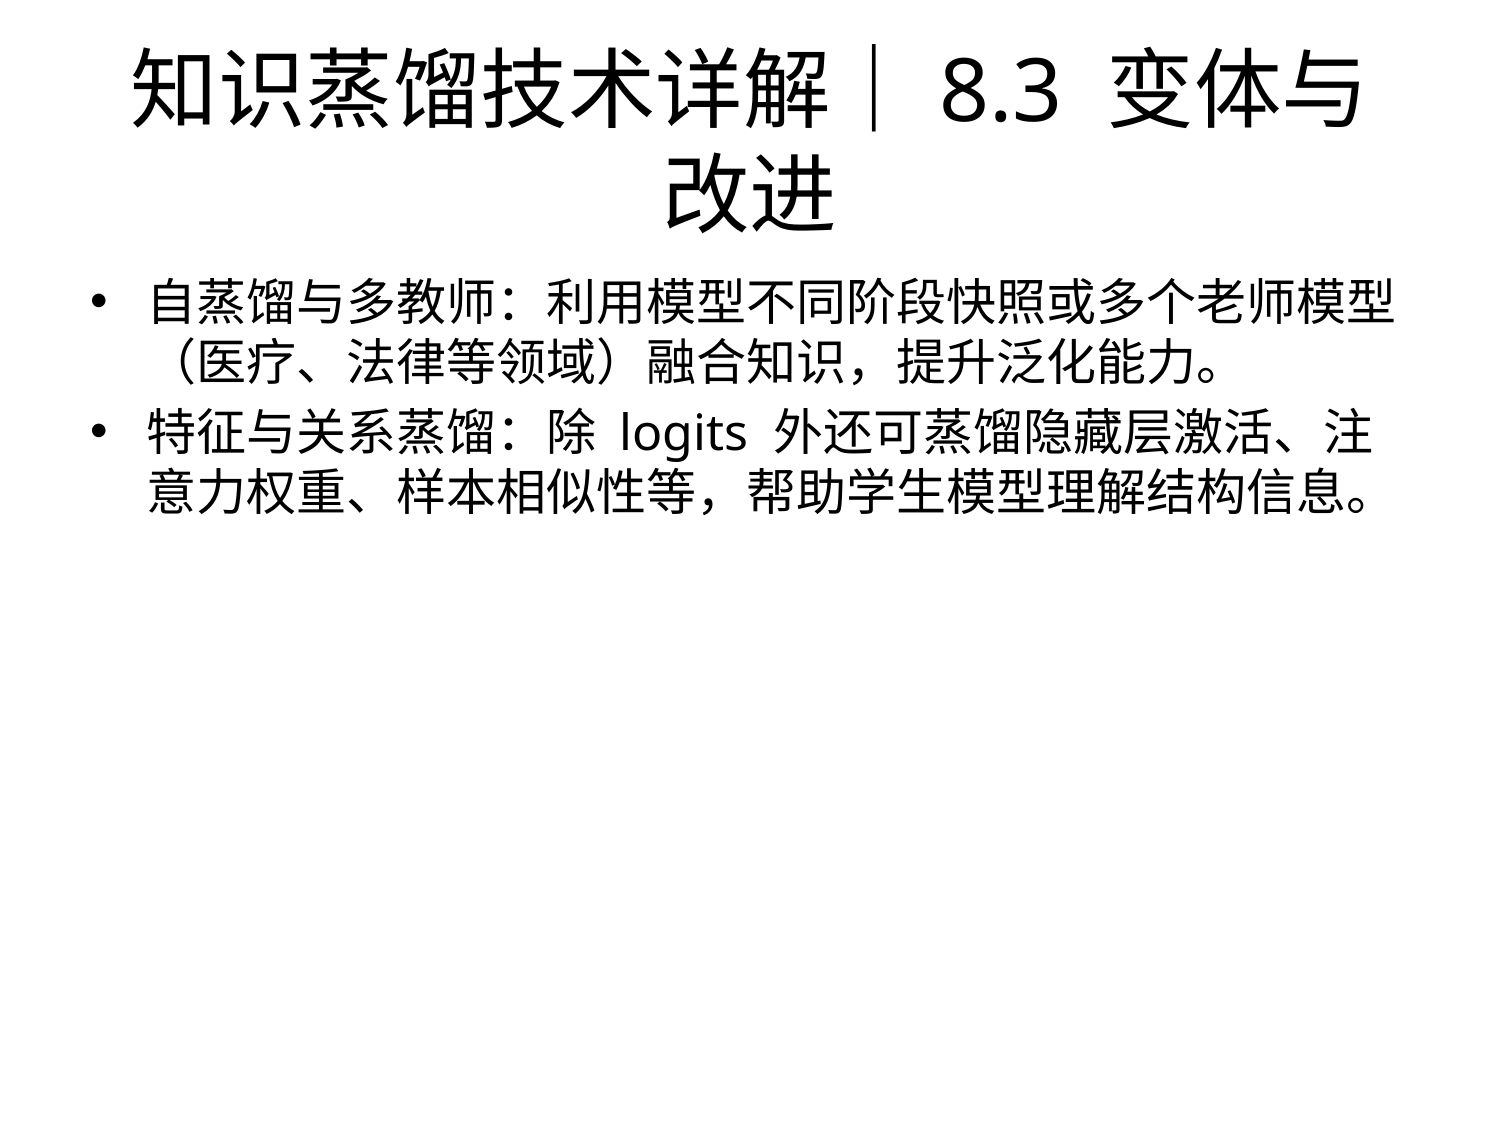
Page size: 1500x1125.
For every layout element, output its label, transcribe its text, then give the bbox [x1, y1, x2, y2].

title 知识蒸馏技术详解｜8.3 变体与改进 [75, 45, 1425, 233]
list 自蒸馏与多教师：利用模型不同阶段快照或多个老师模型（医疗、法律等领域）融合知识，提升泛化能力。 特征与关系蒸馏：除 logits 外还可蒸馏隐藏层激活、注意力权重、样本相似性等，帮助学生模型理解结构信息。 [75, 262, 1425, 1005]
